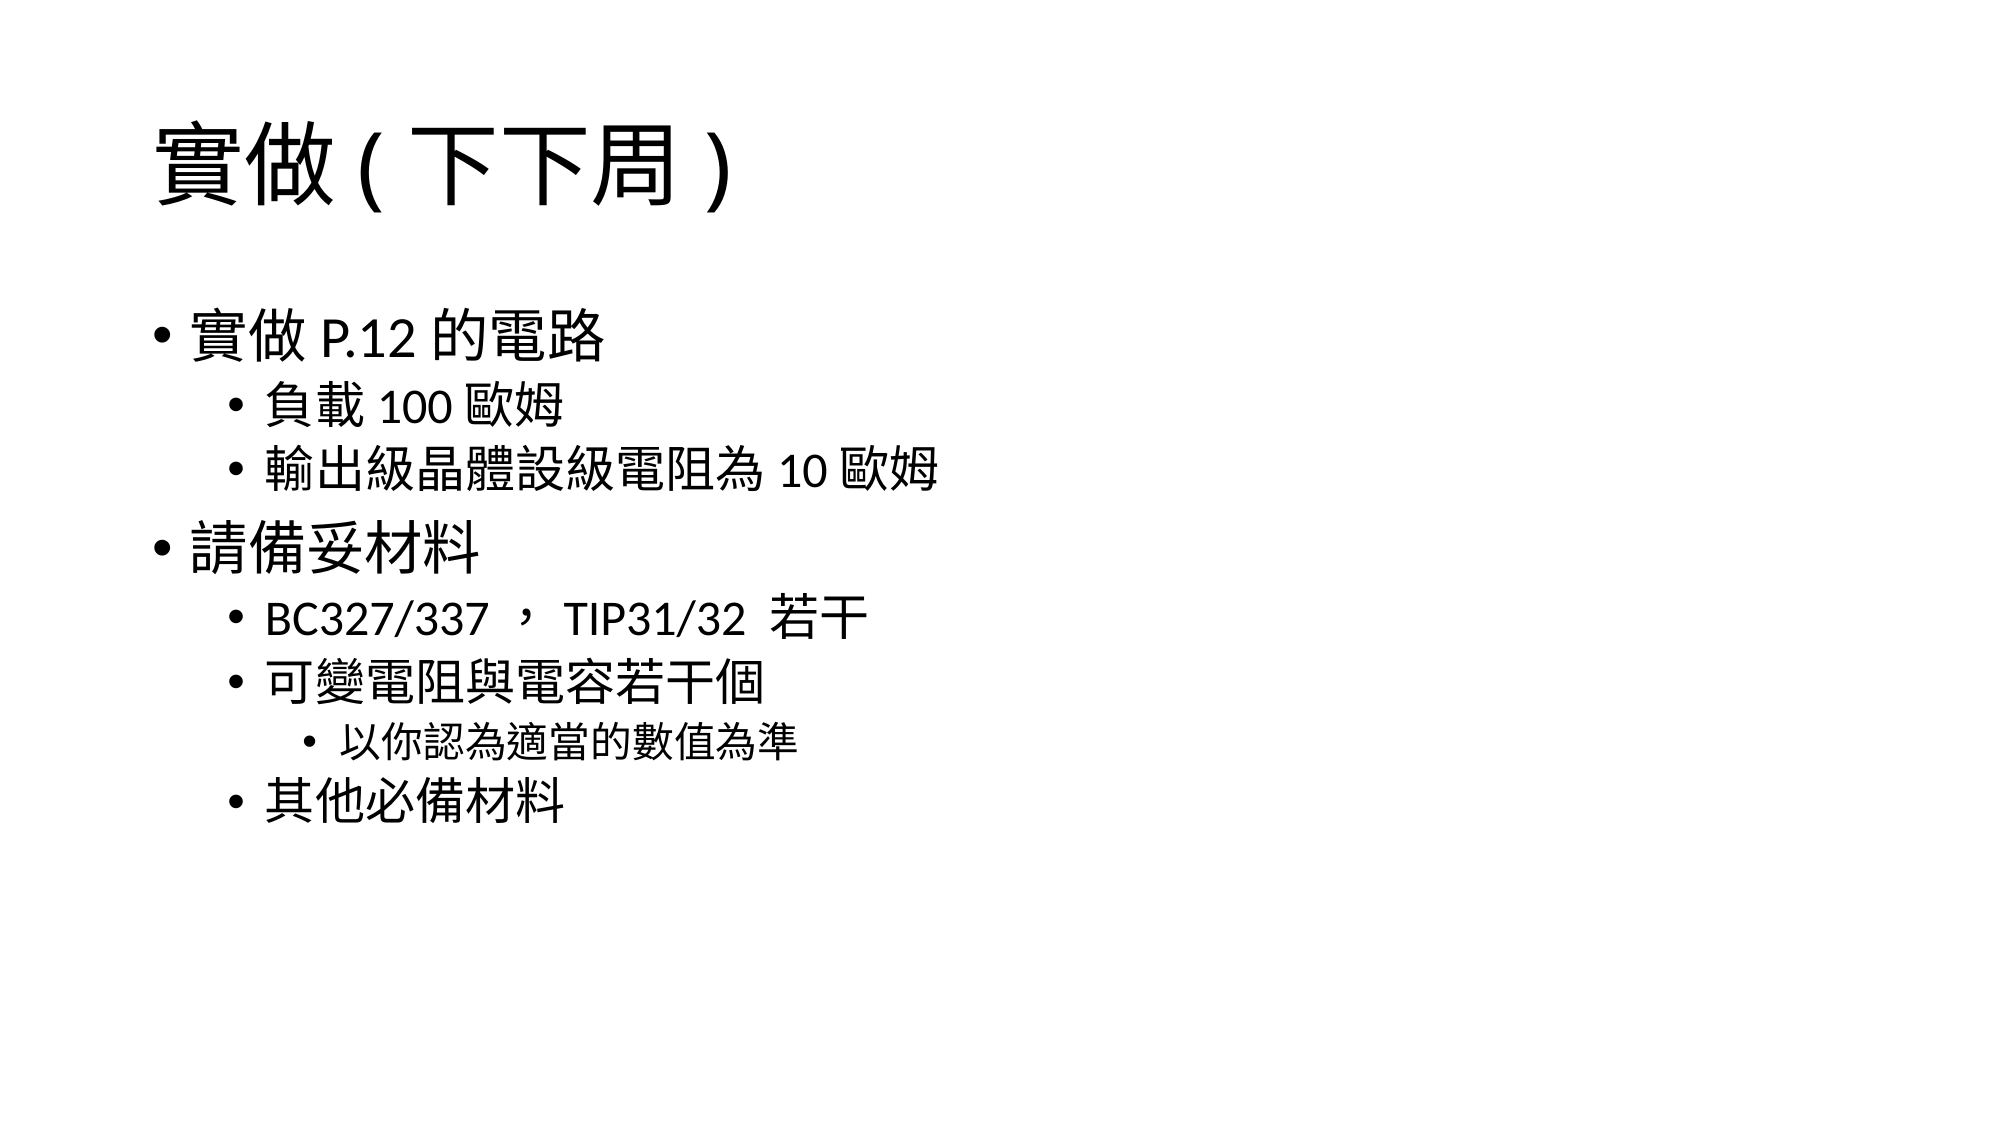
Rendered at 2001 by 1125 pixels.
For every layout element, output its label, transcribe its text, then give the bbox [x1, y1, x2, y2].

title 實做(下下周) [137, 59, 1863, 278]
list 實做P.12的電路 負載100歐姆 輸出級晶體設級電阻為10歐姆 請備妥材料 BC327/337，TIP31/32 若干 可變電阻與電容若干個 以你認為適當的數值為準 其他必備材料 [137, 299, 1863, 1014]
